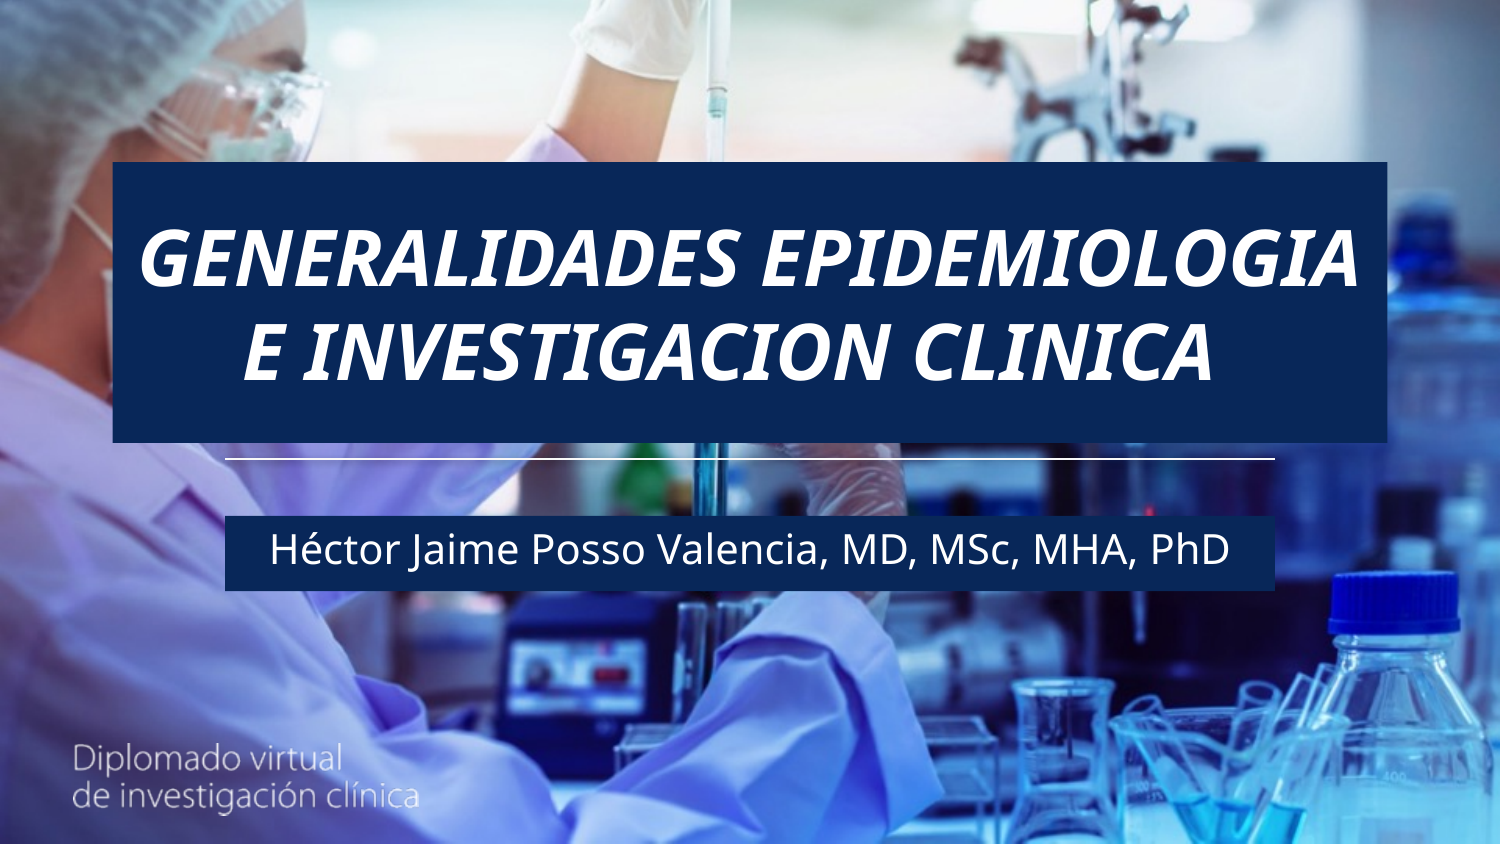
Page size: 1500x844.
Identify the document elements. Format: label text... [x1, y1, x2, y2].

subtitle Héctor Jaime Posso Valencia, MD, MSc, MHA, PhD [225, 515, 1275, 592]
title GENERALIDADES EPIDEMIOLOGIA E INVESTIGACION CLINICA [112, 162, 1388, 443]
picture [0, 0, 1500, 844]
